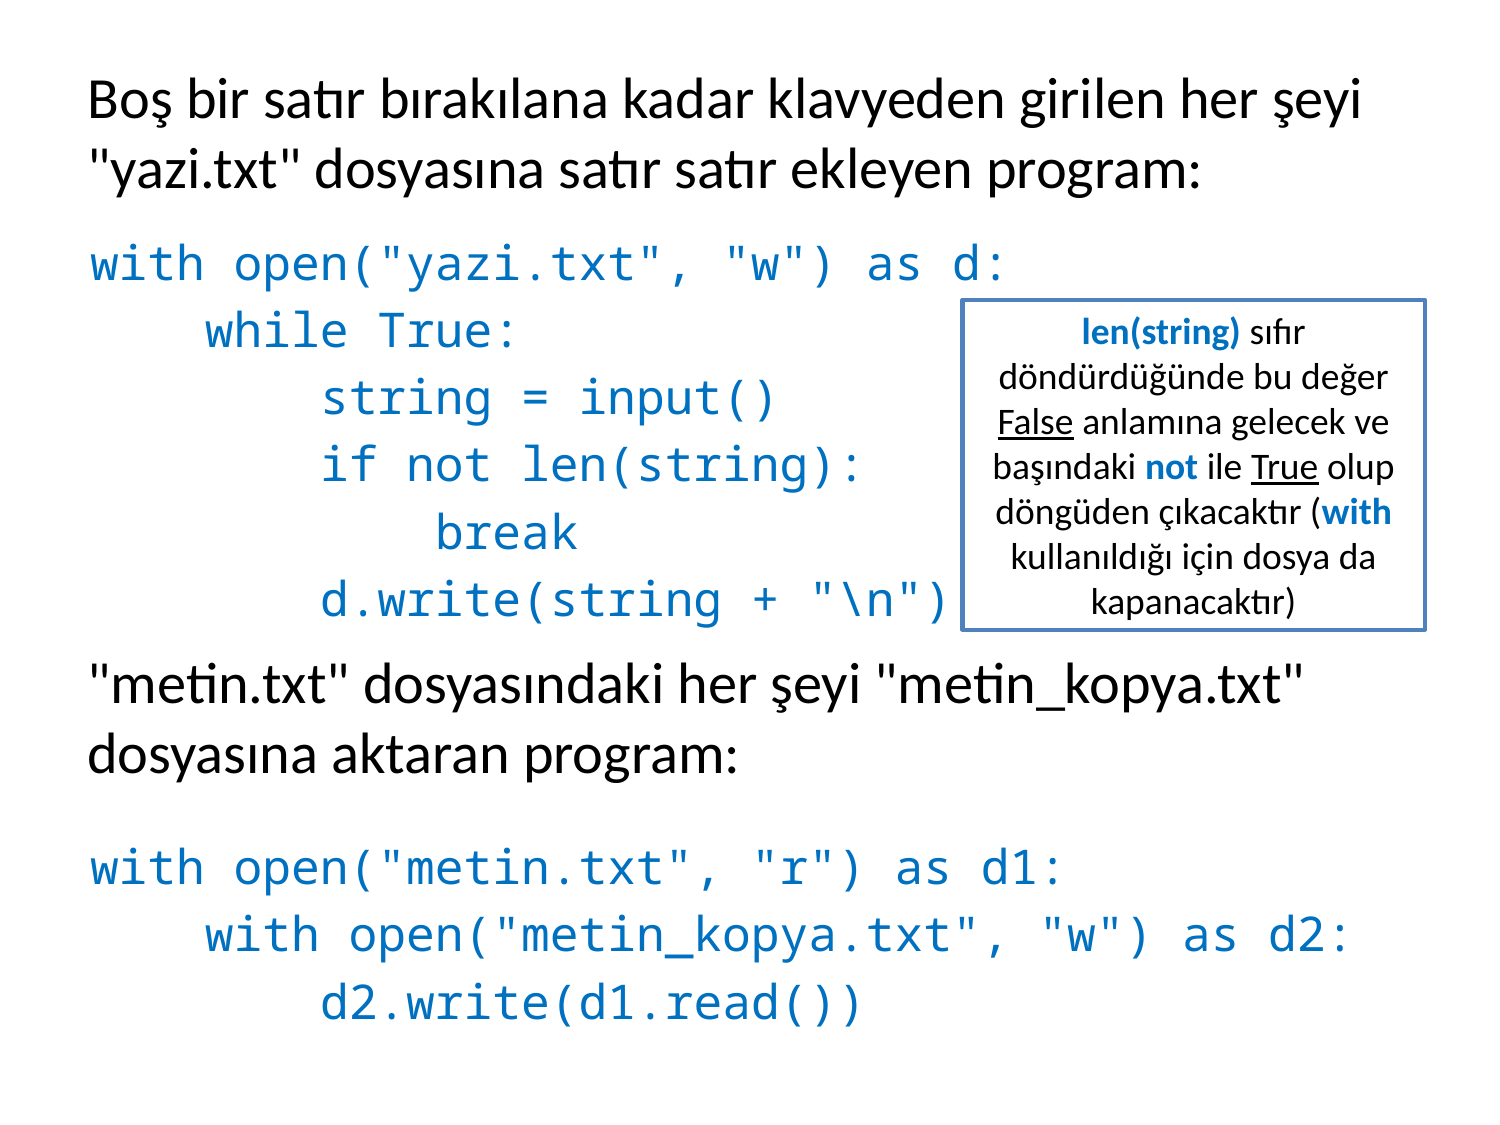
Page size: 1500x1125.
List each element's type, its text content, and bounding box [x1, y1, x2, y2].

text_box "metin.txt" dosyasındaki her şeyi "metin_kopya.txt" dosyasına aktaran program: [72, 637, 1425, 793]
text_box Boş bir satır bırakılana kadar klavyeden girilen her şeyi "yazi.txt" dosyasına satır satır ekleyen program: [72, 52, 1425, 208]
text_box len(string) sıfır döndürdüğünde bu değer False anlamına gelecek ve başındaki not ile True olup döngüden çıkacaktır (with kullanıldığı için dosya da kapanacaktır) [960, 298, 1427, 632]
list with open("yazi.txt", "w") as d: while True: string = input() if not len(string): break d.write(string + "\n") with open("metin.txt", "r") as d1: with open("metin_kopya.txt", "w") as d2: d2.write(d1.read()) [75, 793, 1425, 1050]
list with open("yazi.txt", "w") as d: while True: string = input() if not len(string): break d.write(string + "\n") with open("metin.txt", "r") as d1: with open("metin_kopya.txt", "w") as d2: d2.write(d1.read()) [75, 224, 1425, 637]
